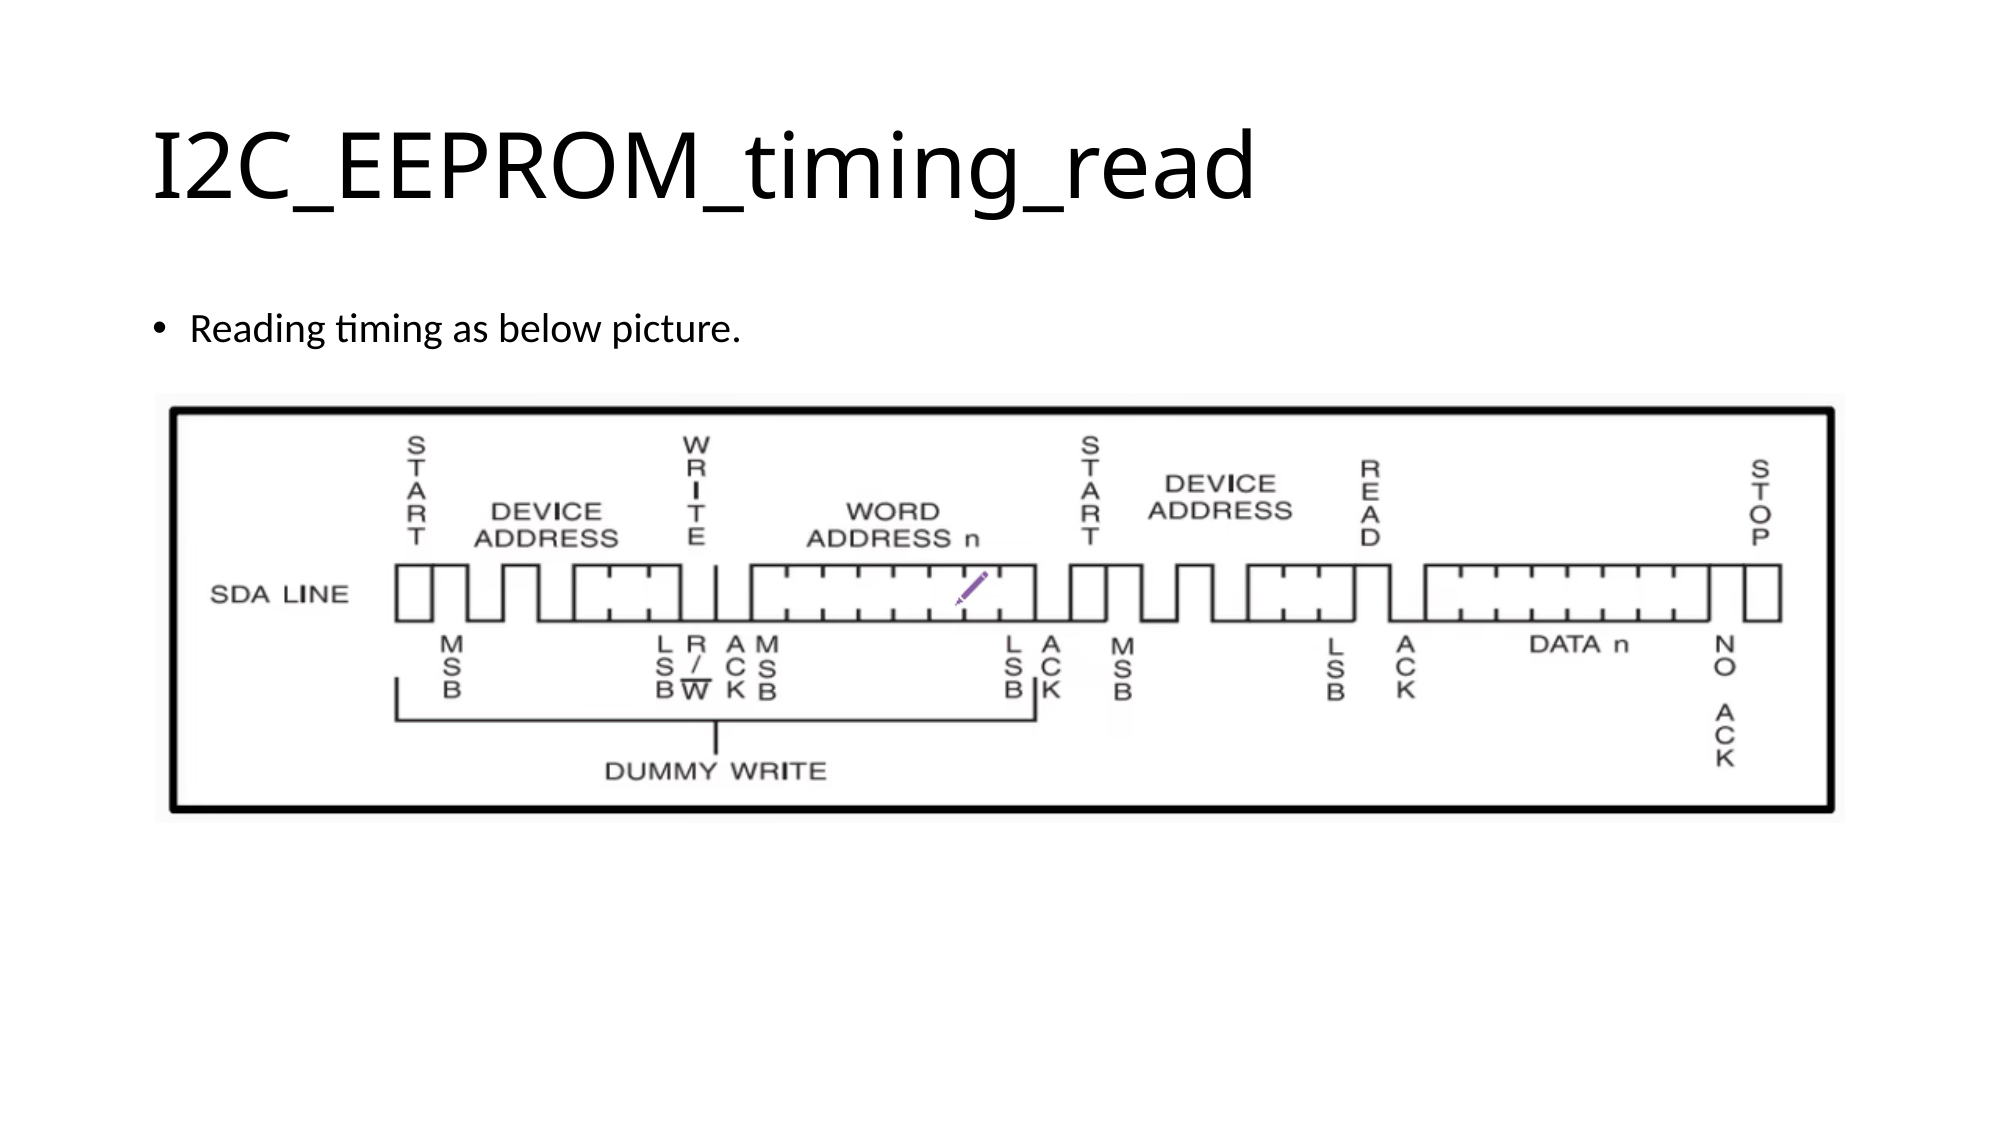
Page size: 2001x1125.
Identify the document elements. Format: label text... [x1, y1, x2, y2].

list Reading timing as below picture. [137, 299, 1863, 1014]
title I2C_EEPROM_timing_read [137, 59, 1863, 278]
picture [155, 393, 1845, 823]
